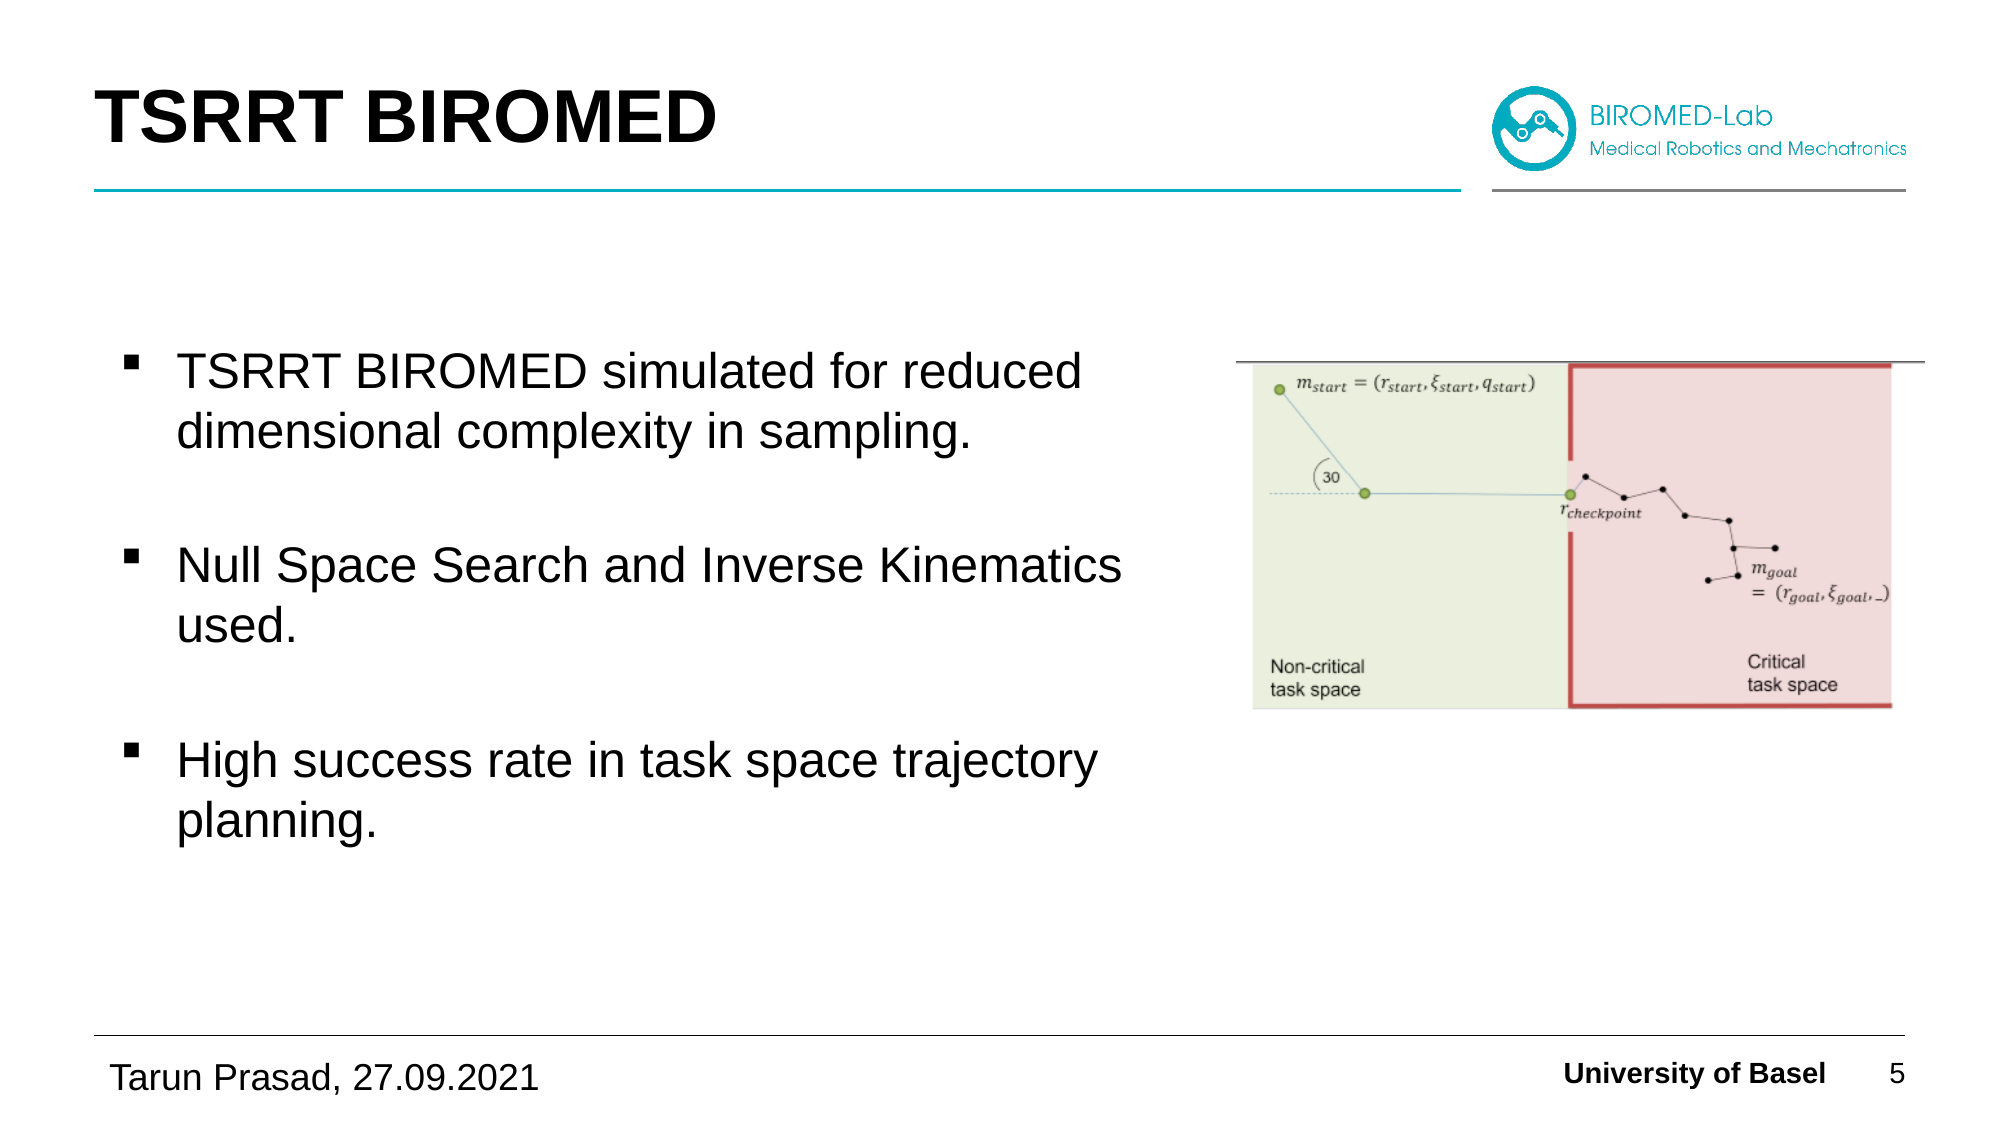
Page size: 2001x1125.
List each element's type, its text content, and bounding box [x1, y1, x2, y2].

title TSRRT BIROMED [94, 66, 1461, 191]
slide_number 5 [1826, 1046, 1906, 1094]
picture [1235, 361, 1925, 721]
footer University of Basel [1519, 1046, 1826, 1094]
list TSRRT BIROMED simulated for reduced dimensional complexity in sampling. Null Space Search and Inverse Kinematics used. High success rate in task space trajectory planning. [90, 338, 1162, 1089]
picture [1492, 86, 1906, 171]
